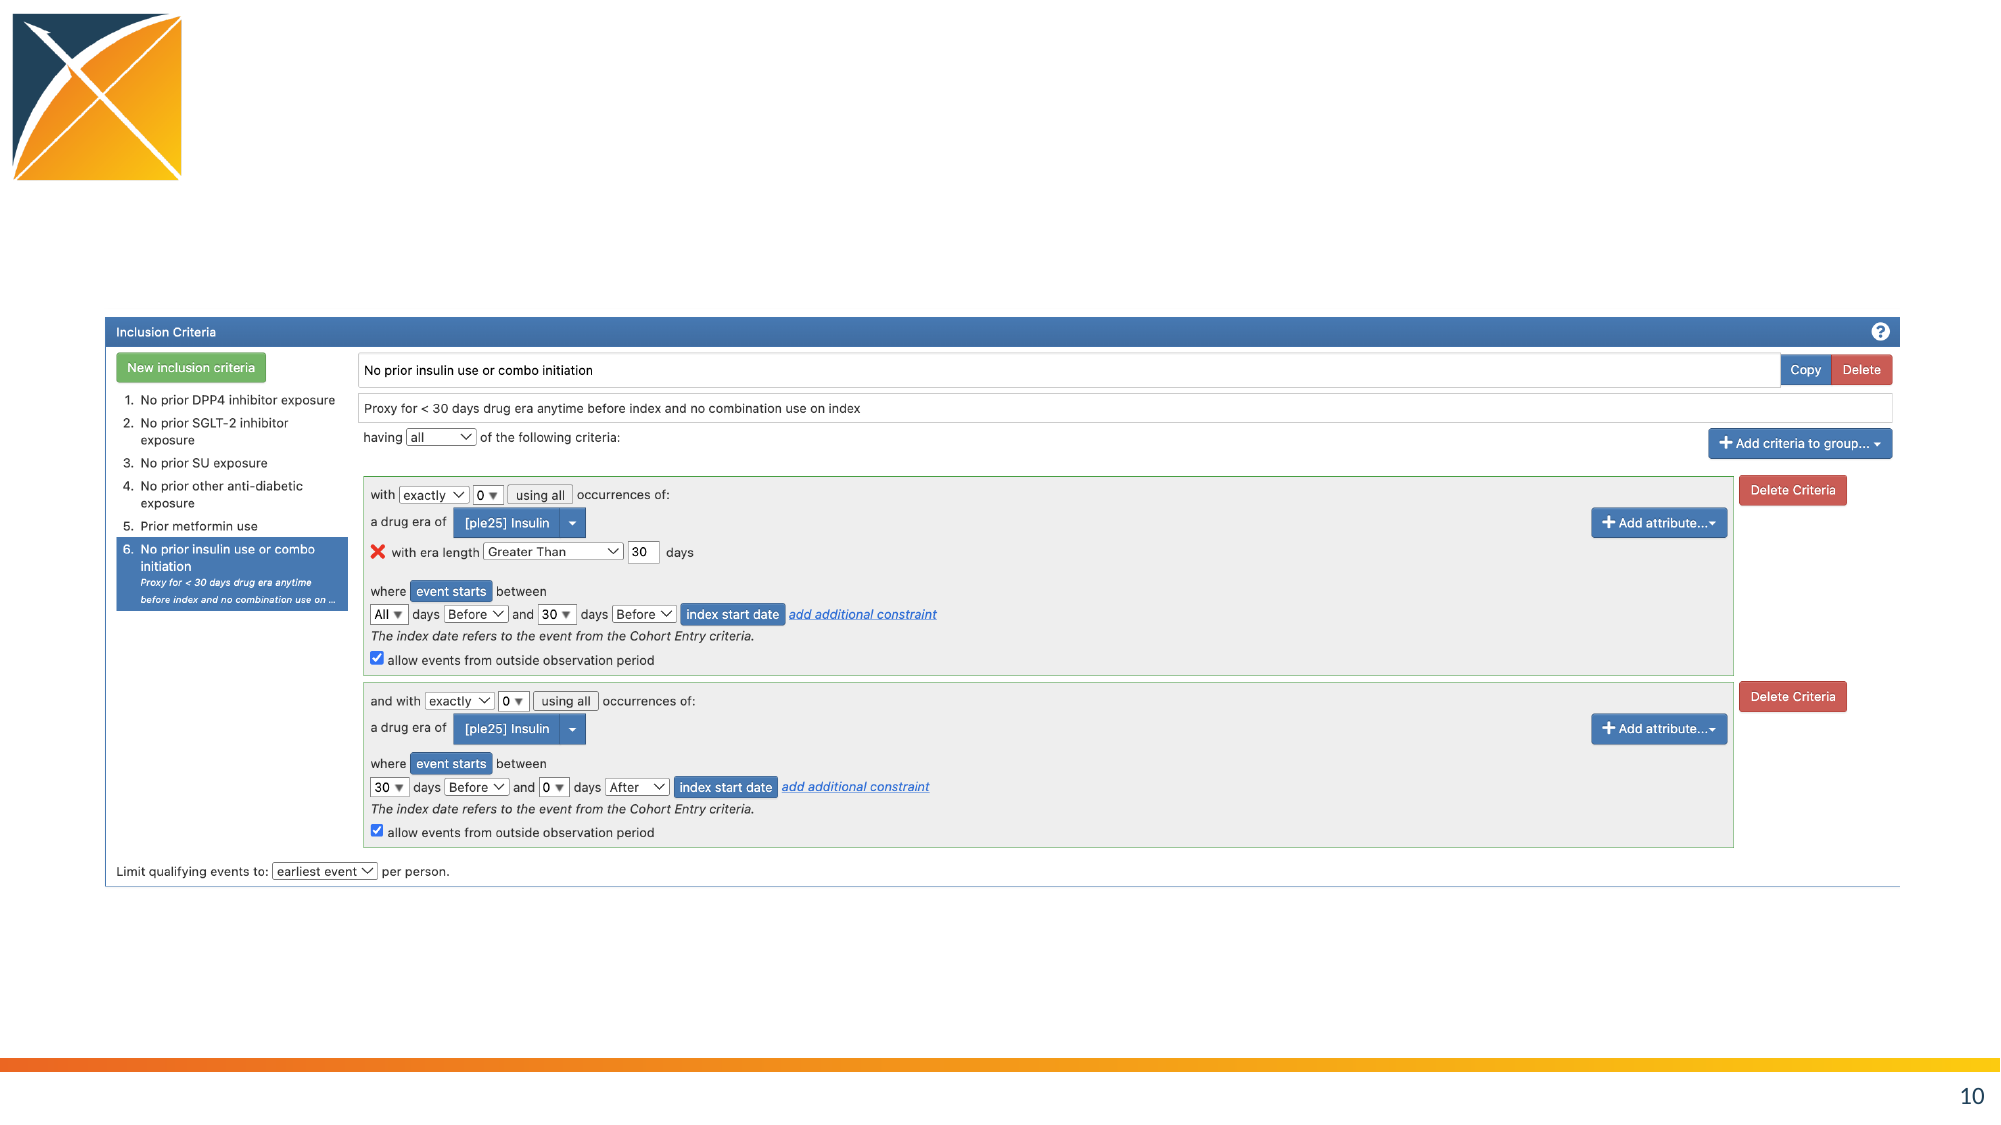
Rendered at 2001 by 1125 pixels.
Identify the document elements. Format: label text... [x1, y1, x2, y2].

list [99, 308, 1901, 897]
picture [0, 0, 206, 200]
slide_number 10 [1533, 1065, 2000, 1125]
